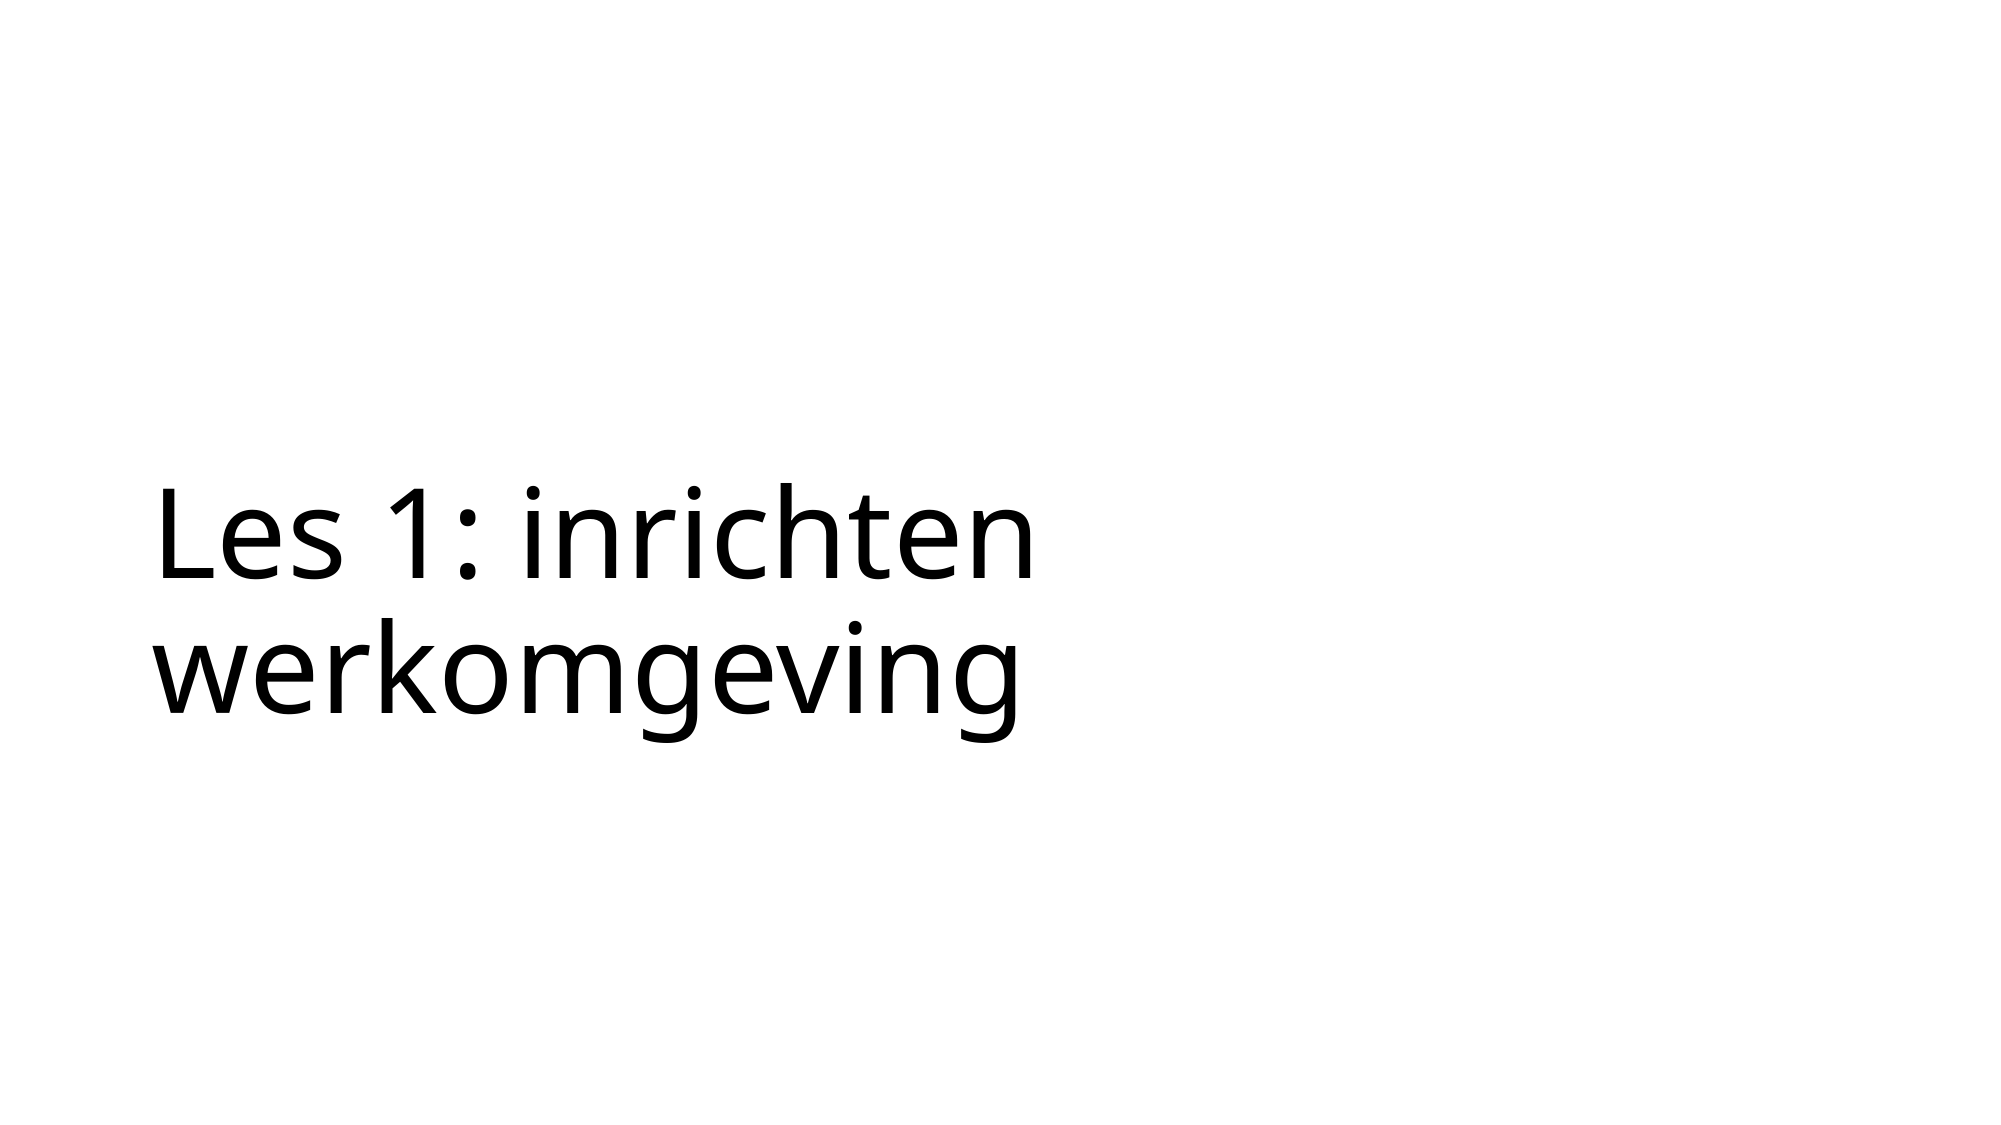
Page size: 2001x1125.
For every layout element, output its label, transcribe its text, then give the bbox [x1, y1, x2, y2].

title Les 1: inrichten werkomgeving [136, 280, 1862, 749]
